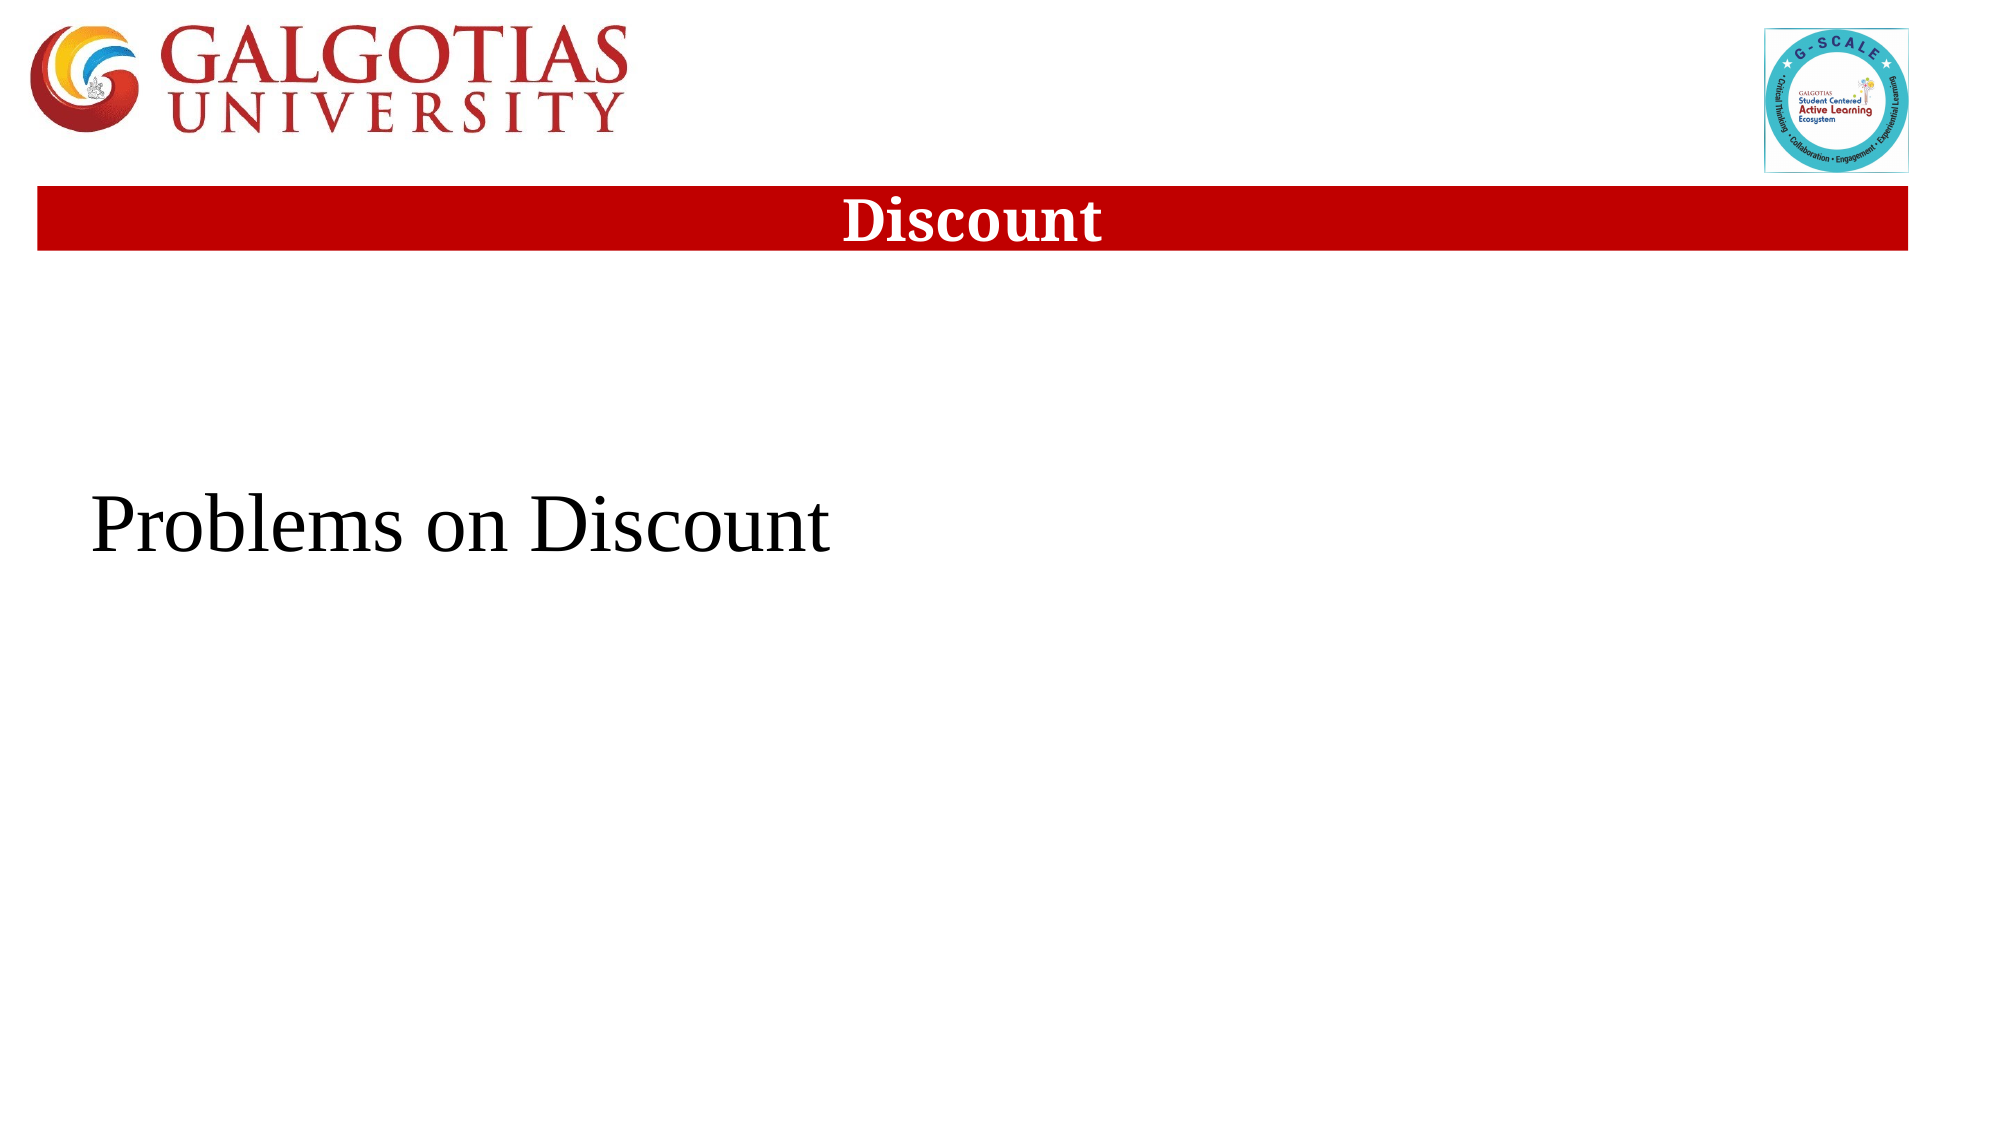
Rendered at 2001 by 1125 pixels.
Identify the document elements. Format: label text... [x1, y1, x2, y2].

picture [16, 18, 641, 141]
text_box Discount [37, 186, 1909, 251]
picture [1764, 28, 1909, 173]
text_box Problems on Discount [74, 431, 1425, 619]
